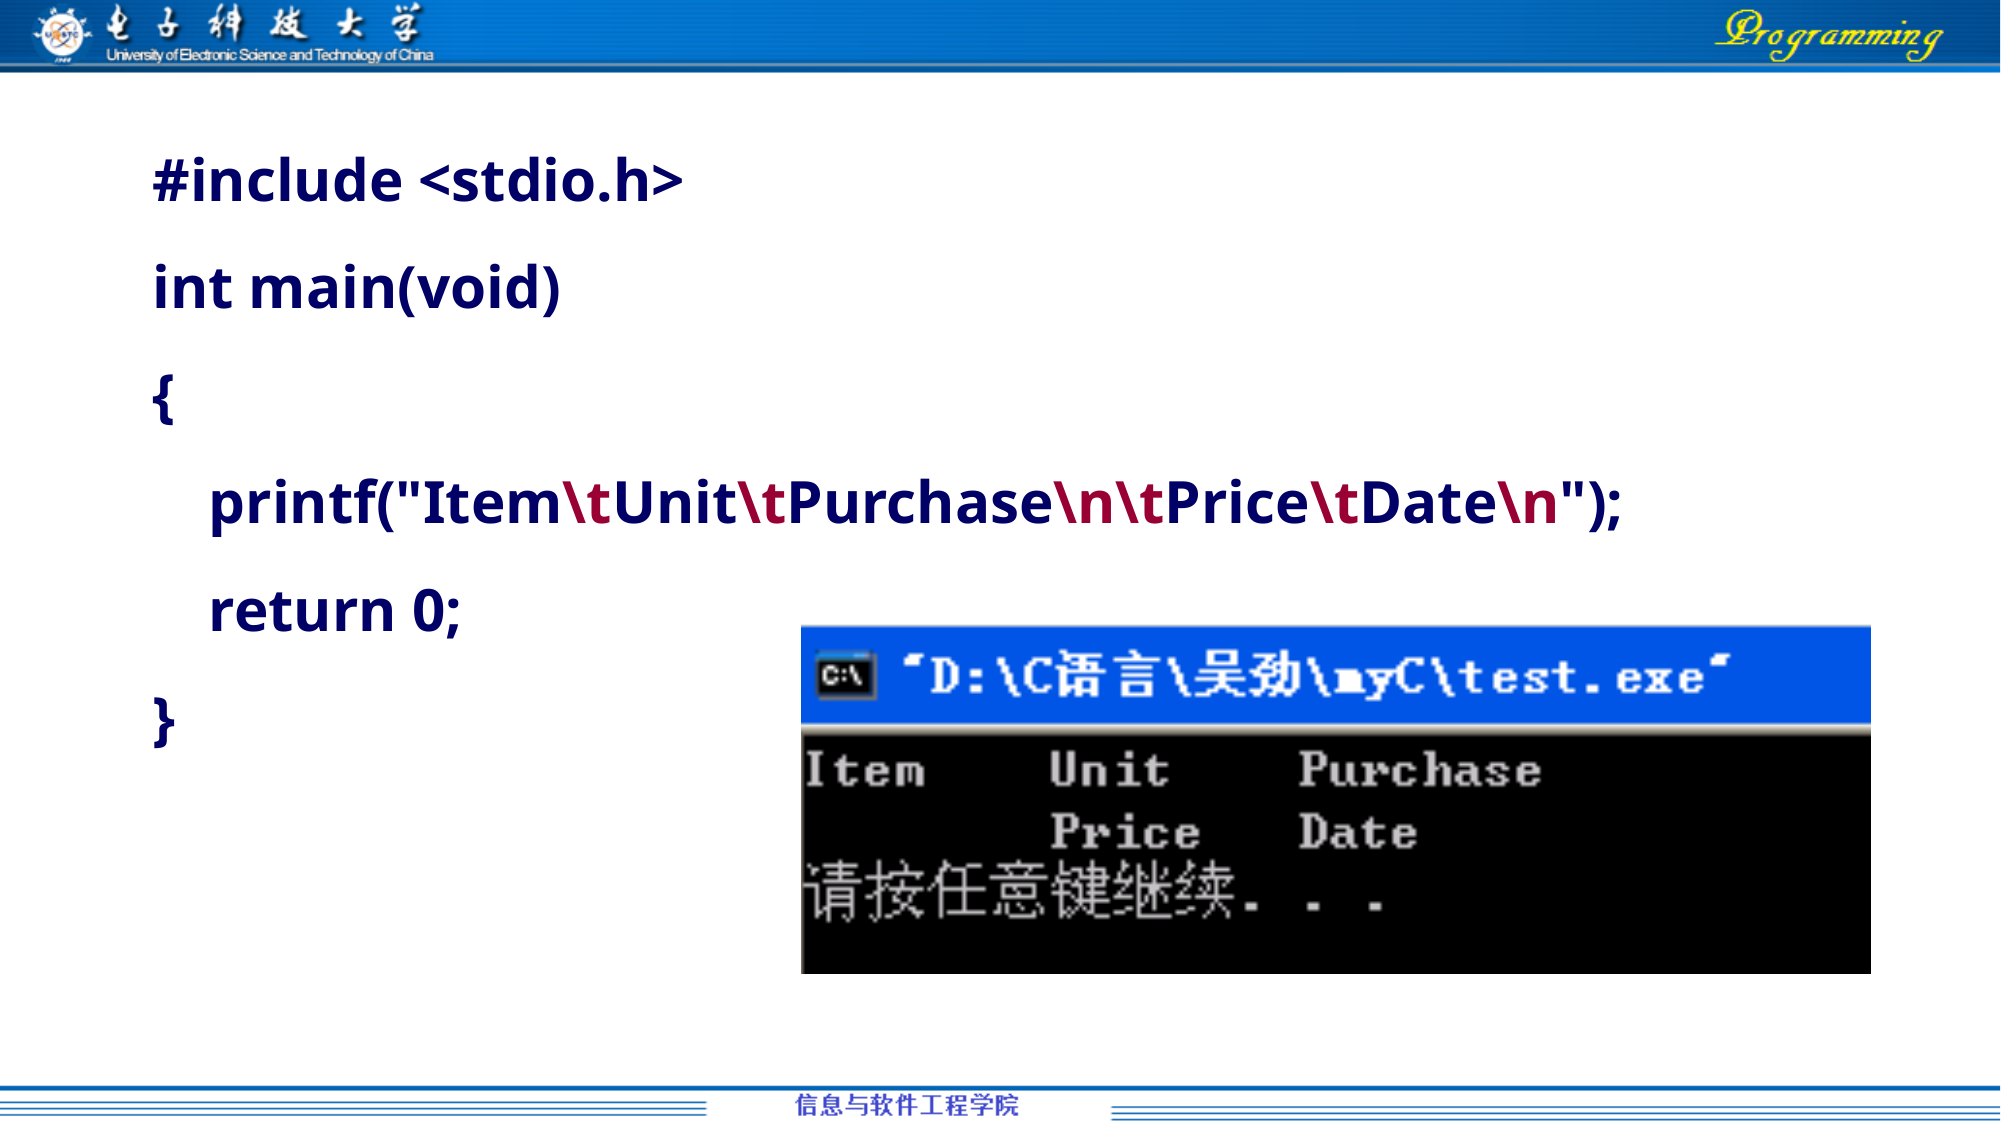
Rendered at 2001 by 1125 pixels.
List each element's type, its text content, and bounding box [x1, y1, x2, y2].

list #include <stdio.h> int main(void) { printf("Item\tUnit\tPurchase\n\tPrice\tDate\n"); return 0; } [137, 125, 1800, 1041]
picture [0, 0, 2001, 1125]
